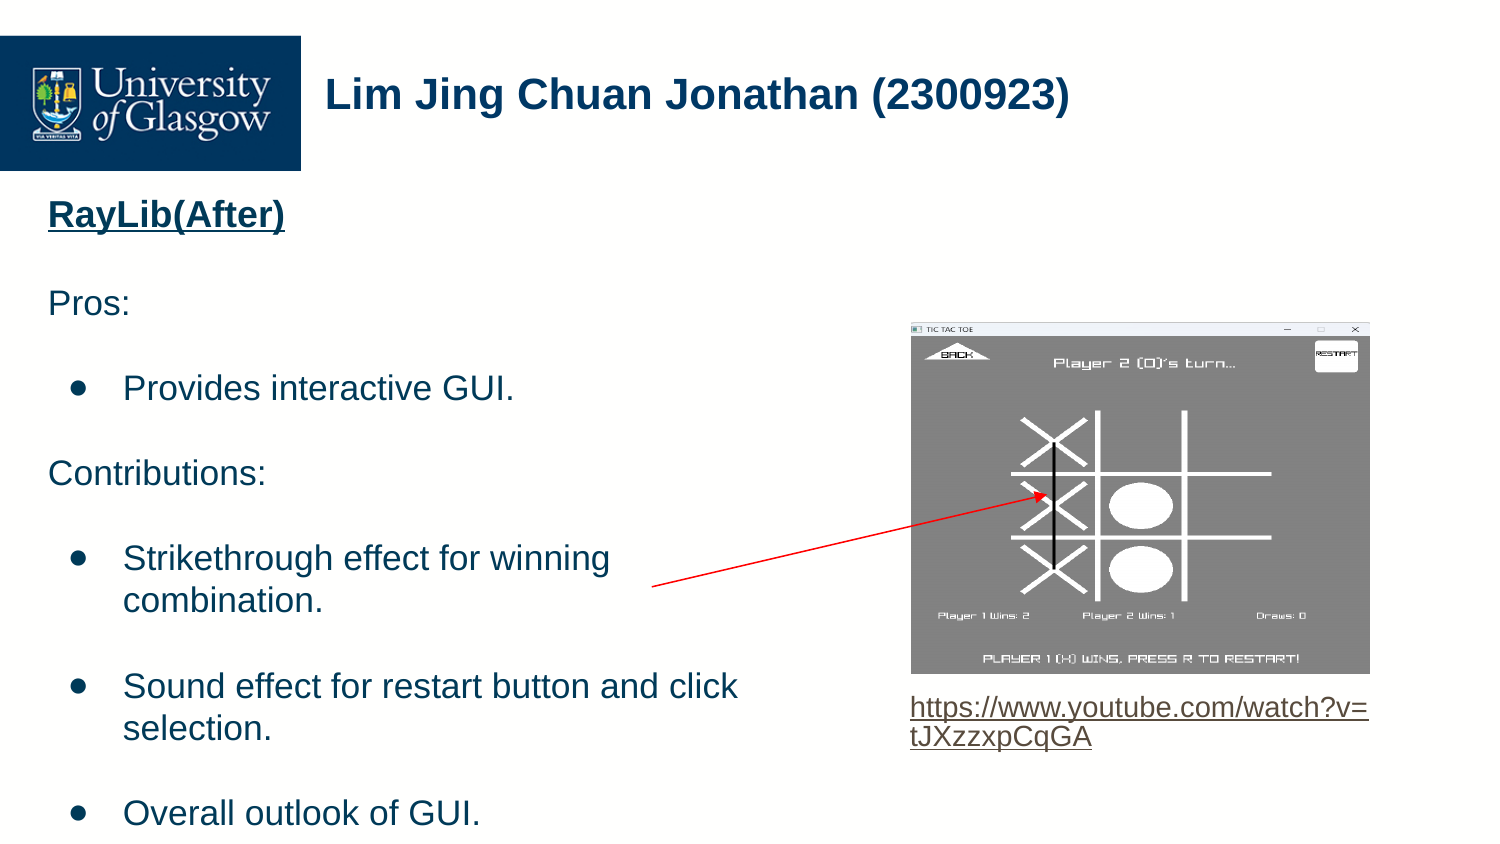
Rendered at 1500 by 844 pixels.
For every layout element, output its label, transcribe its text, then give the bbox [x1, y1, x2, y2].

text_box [651, 494, 1048, 588]
picture [0, 0, 1500, 844]
text_box https://www.youtube.com/watch?v=tJXzzxpCqGA [894, 673, 1387, 739]
text_box RayLib(After) Pros: Provides interactive GUI. Contributions: Strikethrough effect for winning combination. Sound effect for restart button and click selection. Overall outlook of GUI. [33, 174, 818, 844]
title Lim Jing Chuan Jonathan (2300923) [313, 65, 1447, 175]
